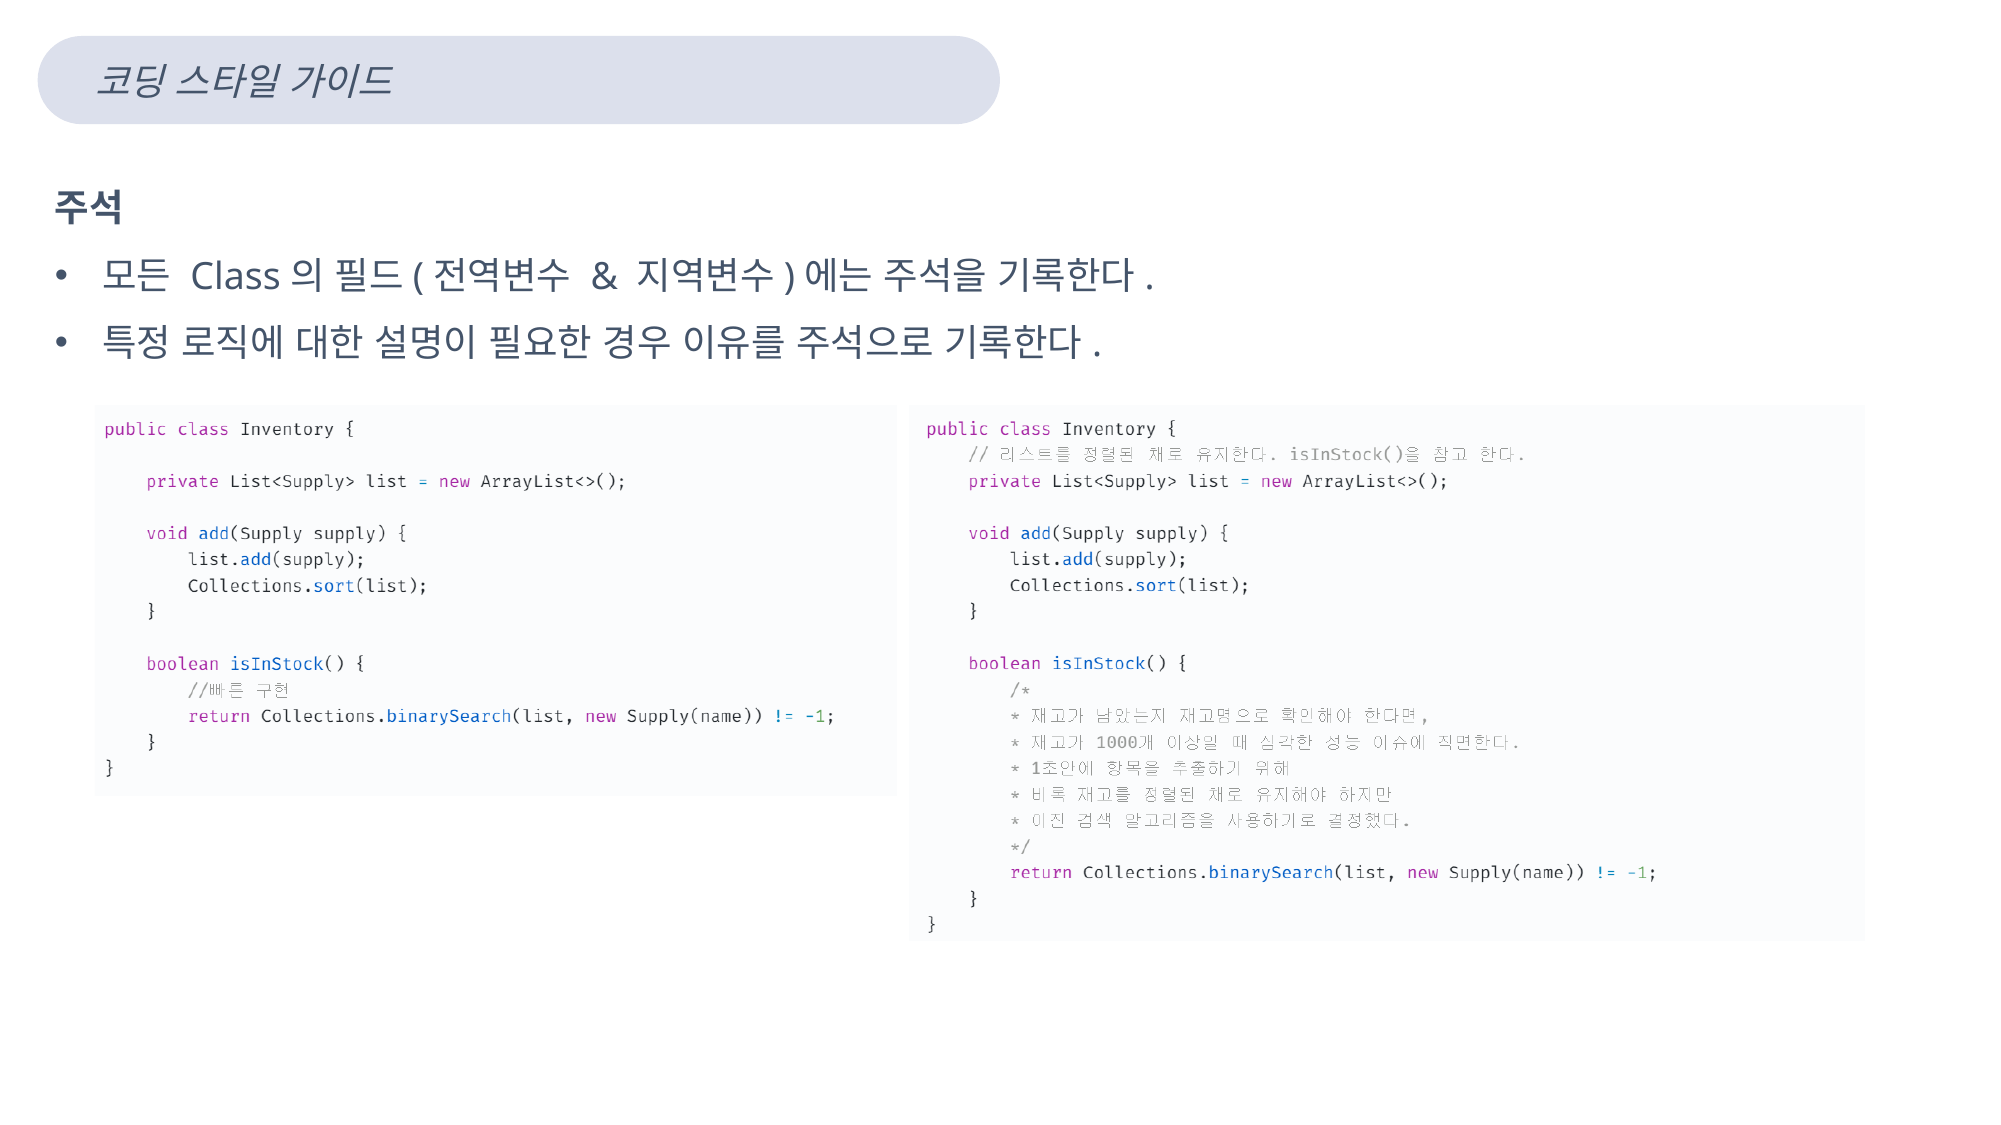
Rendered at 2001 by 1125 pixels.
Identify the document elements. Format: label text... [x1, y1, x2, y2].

text_box 코딩 스타일 가이드 [36, 34, 1002, 126]
text_box 주석 모든 Class의 필드(전역변수 & 지역변수)에는 주석을 기록한다. 특정 로직에 대한 설명이 필요한 경우 이유를 주석으로 기록한다. [33, 148, 1967, 1101]
picture [94, 405, 1881, 941]
